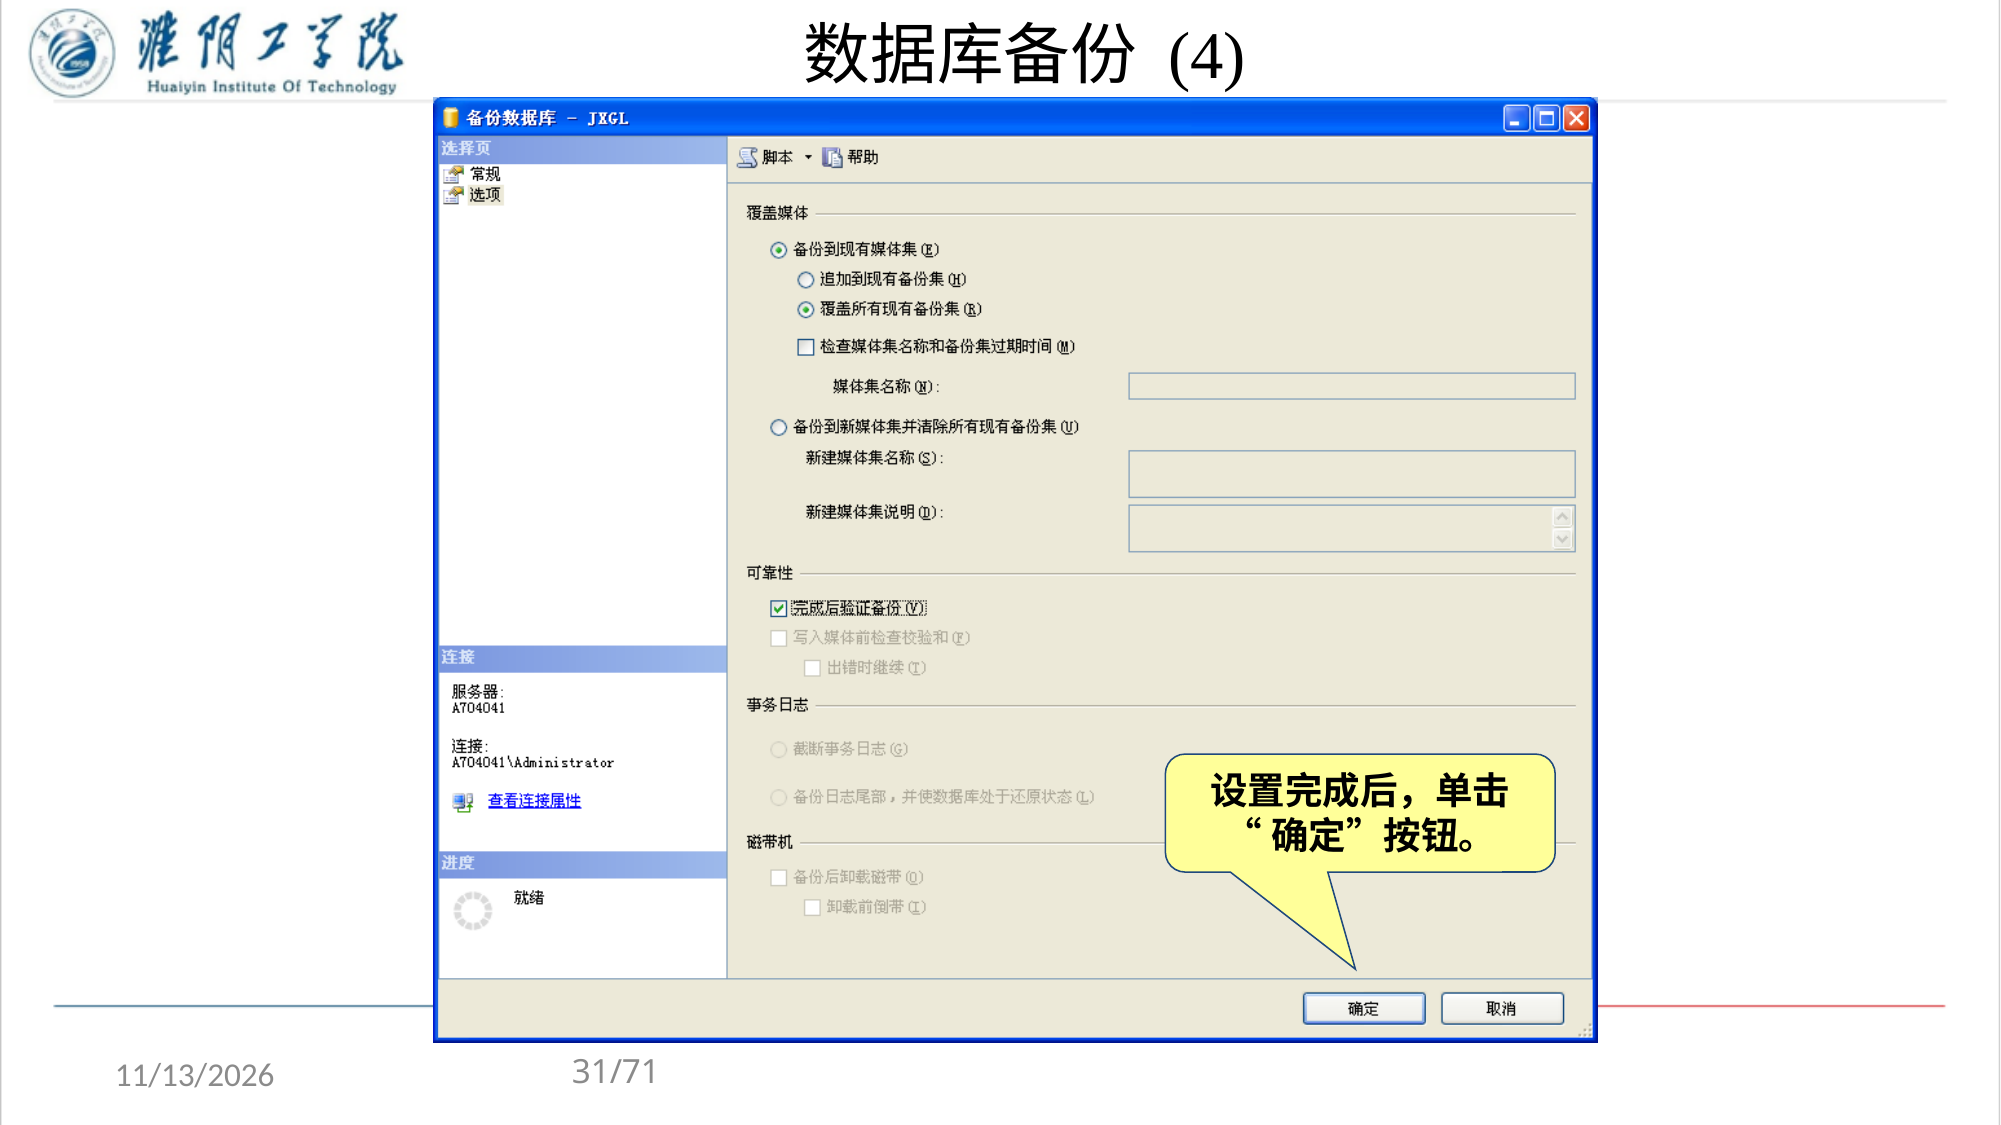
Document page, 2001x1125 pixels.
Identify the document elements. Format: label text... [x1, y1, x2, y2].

slide_number 31/71 [0, 1042, 675, 1103]
title 数据库备份 (4) [385, 0, 1664, 117]
picture [0, 0, 2001, 1125]
